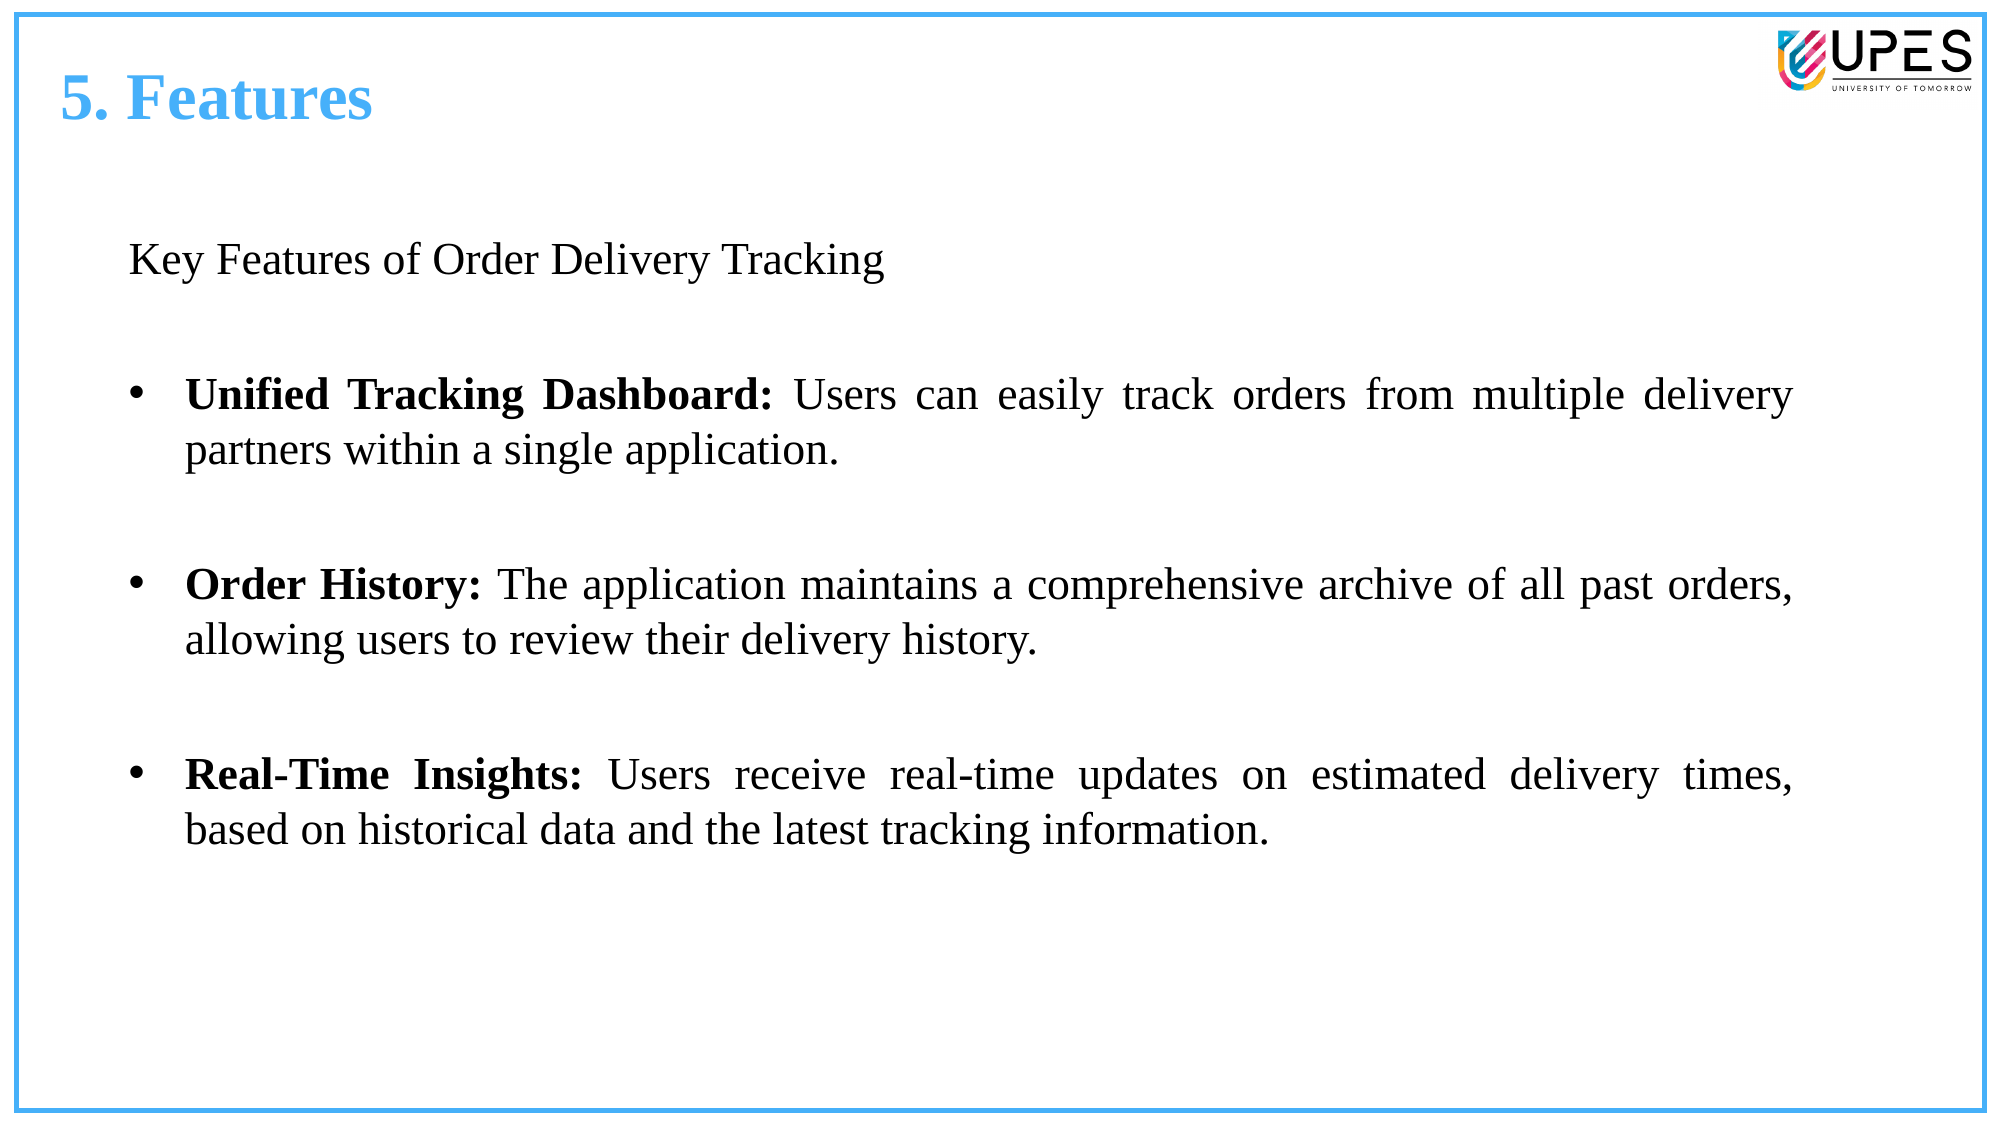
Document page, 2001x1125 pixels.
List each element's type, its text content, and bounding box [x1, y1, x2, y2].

text_box Key Features of Order Delivery Tracking Unified Tracking Dashboard: Users can easily track orders from multiple delivery partners within a single application. Order History: The application maintains a comprehensive archive of all past orders, allowing users to review their delivery history. Real-Time Insights: Users receive real-time updates on estimated delivery times, based on historical data and the latest tracking information. [113, 221, 1872, 862]
text_box 5. Features [45, 45, 1281, 140]
picture [1758, 20, 1978, 110]
